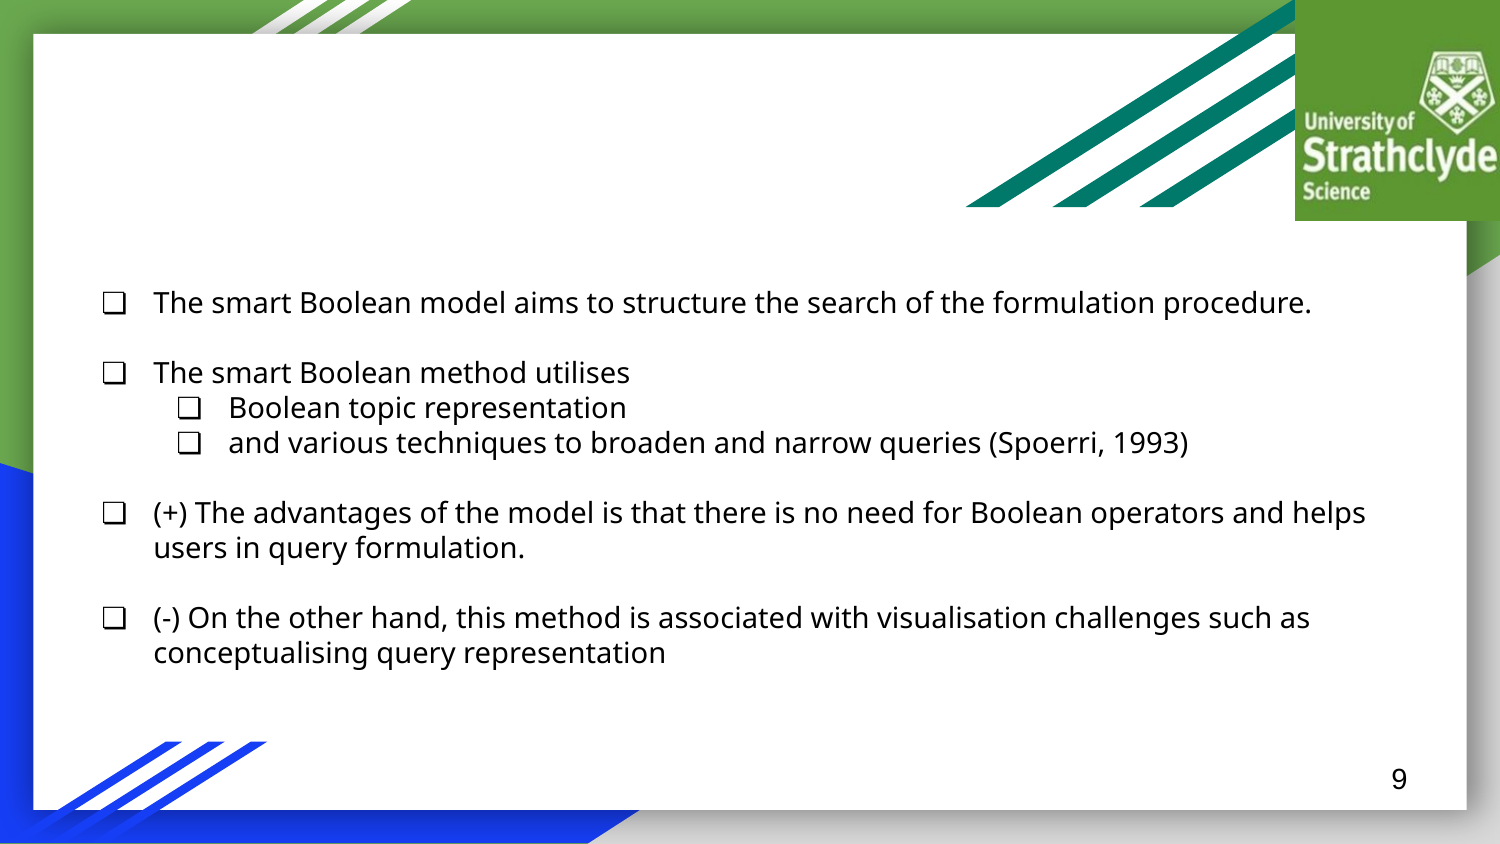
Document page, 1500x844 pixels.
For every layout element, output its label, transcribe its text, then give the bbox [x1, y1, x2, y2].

picture [1295, 0, 1500, 221]
title The smart Boolean model aims to structure the search of the formulation procedure. The smart Boolean method utilises Boolean topic representation and various techniques to broaden and narrow queries (Spoerri, 1993) (+) The advantages of the model is that there is no need for Boolean operators and helps users in query formulation. (-) On the other hand, this method is associated with visualisation challenges such as conceptualising query representation [63, 213, 1447, 741]
slide_number 9 [1376, 745, 1467, 810]
